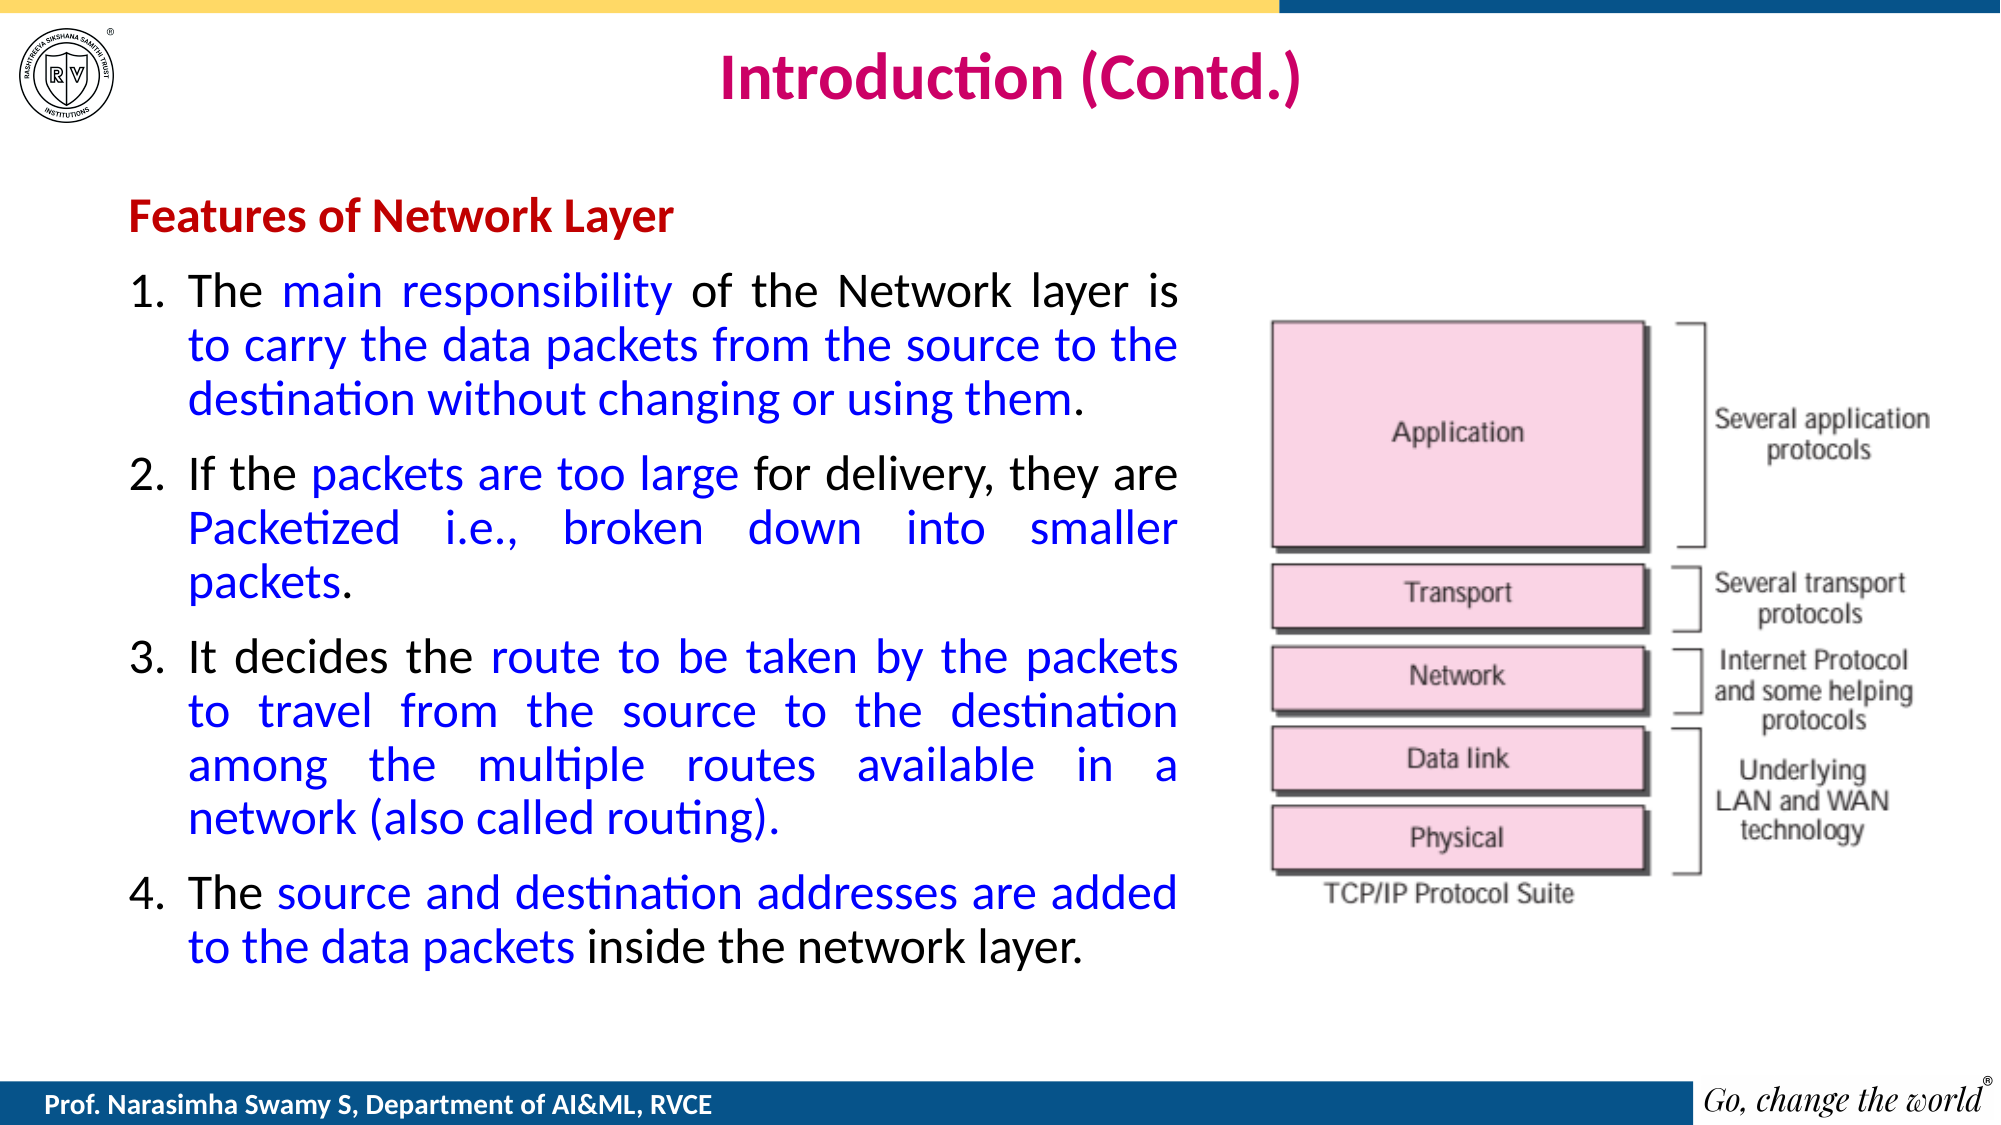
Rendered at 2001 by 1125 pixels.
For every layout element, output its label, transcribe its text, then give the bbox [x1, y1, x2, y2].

picture [1256, 309, 1930, 917]
list Features of Network Layer The main responsibility of the Network layer is to carry the data packets from the source to the destination without changing or using them. If the packets are too large for delivery, they are Packetized i.e., broken down into smaller packets. It decides the route to be taken by the packets to travel from the source to the destination among the multiple routes available in a network (also called routing). The source and destination addresses are added to the data packets inside the network layer. [113, 182, 1195, 985]
picture [19, 28, 114, 123]
title Introduction (Contd.) [137, 27, 1887, 129]
picture [1701, 1075, 1994, 1120]
